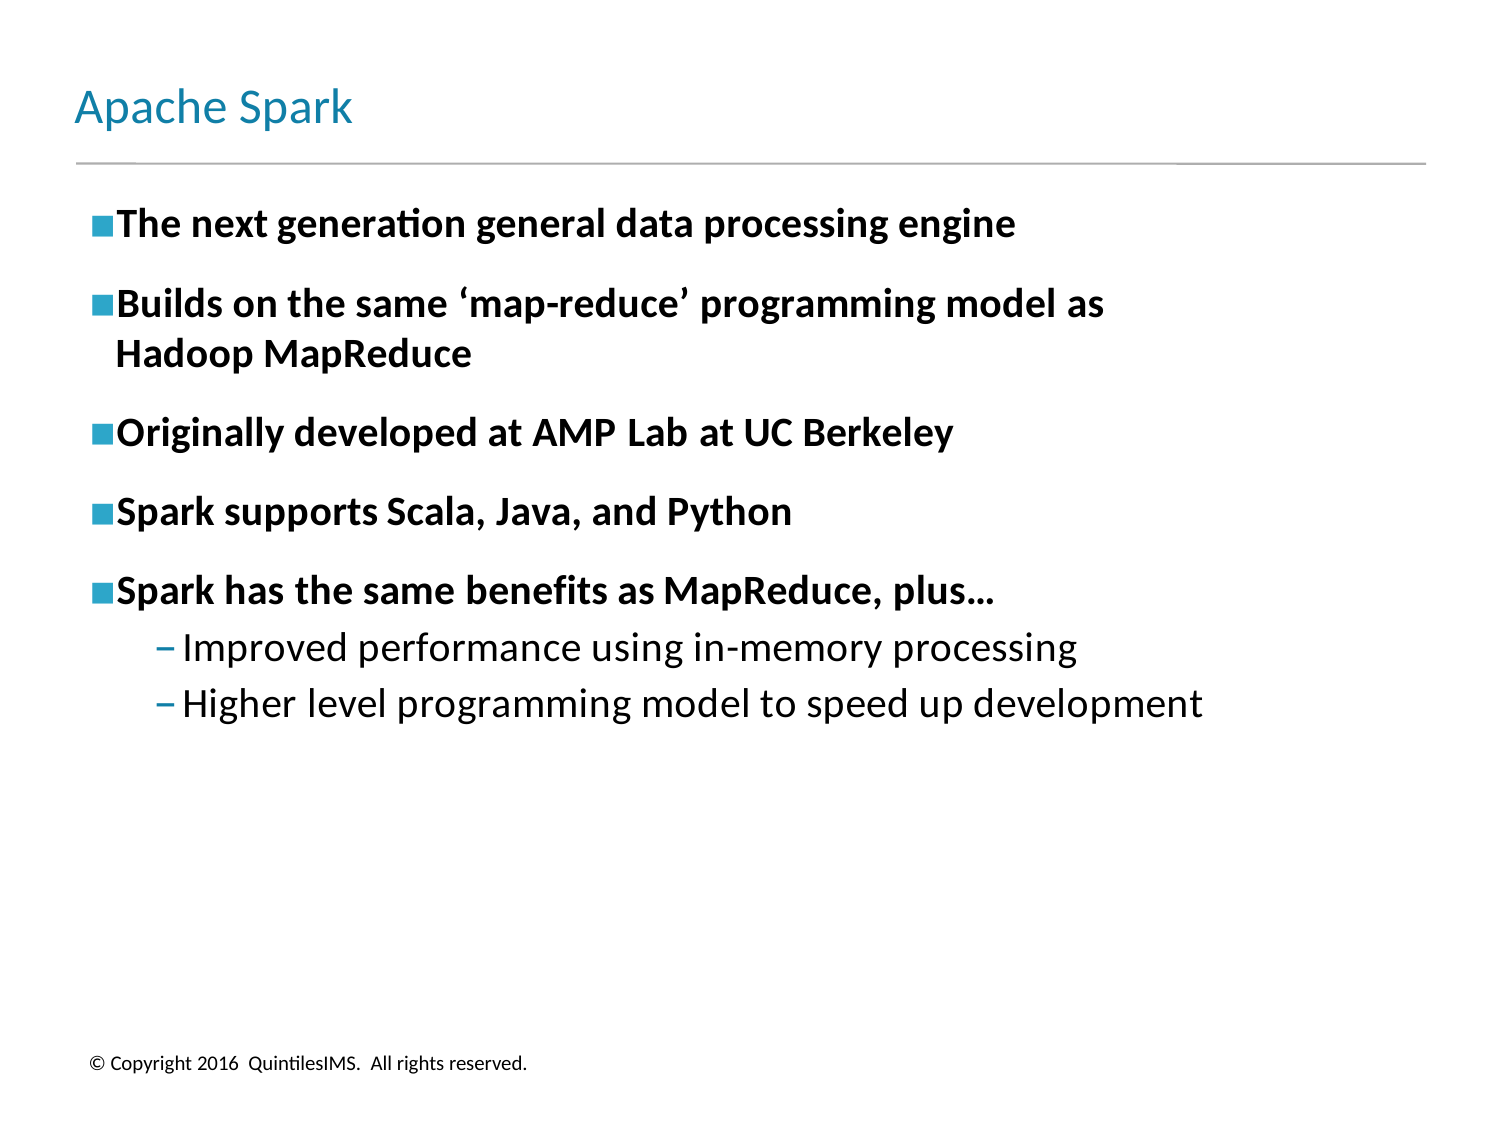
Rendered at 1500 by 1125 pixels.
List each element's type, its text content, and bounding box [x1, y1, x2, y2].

text_box The next generation general data processing engine Builds on the same ‘map-reduce’ programming model as Hadoop MapReduce Originally developed at AMP Lab at UC Berkeley Spark supports Scala, Java, and Python Spark has the same benefits as MapReduce, plus… Improved performance using in-memory processing Higher level programming model to speed up development [86, 262, 1243, 726]
title Apache Spark [72, 73, 1428, 262]
footer © Copyright 2016 QuintilesIMS. All rights reserved. [86, 1049, 1198, 1125]
